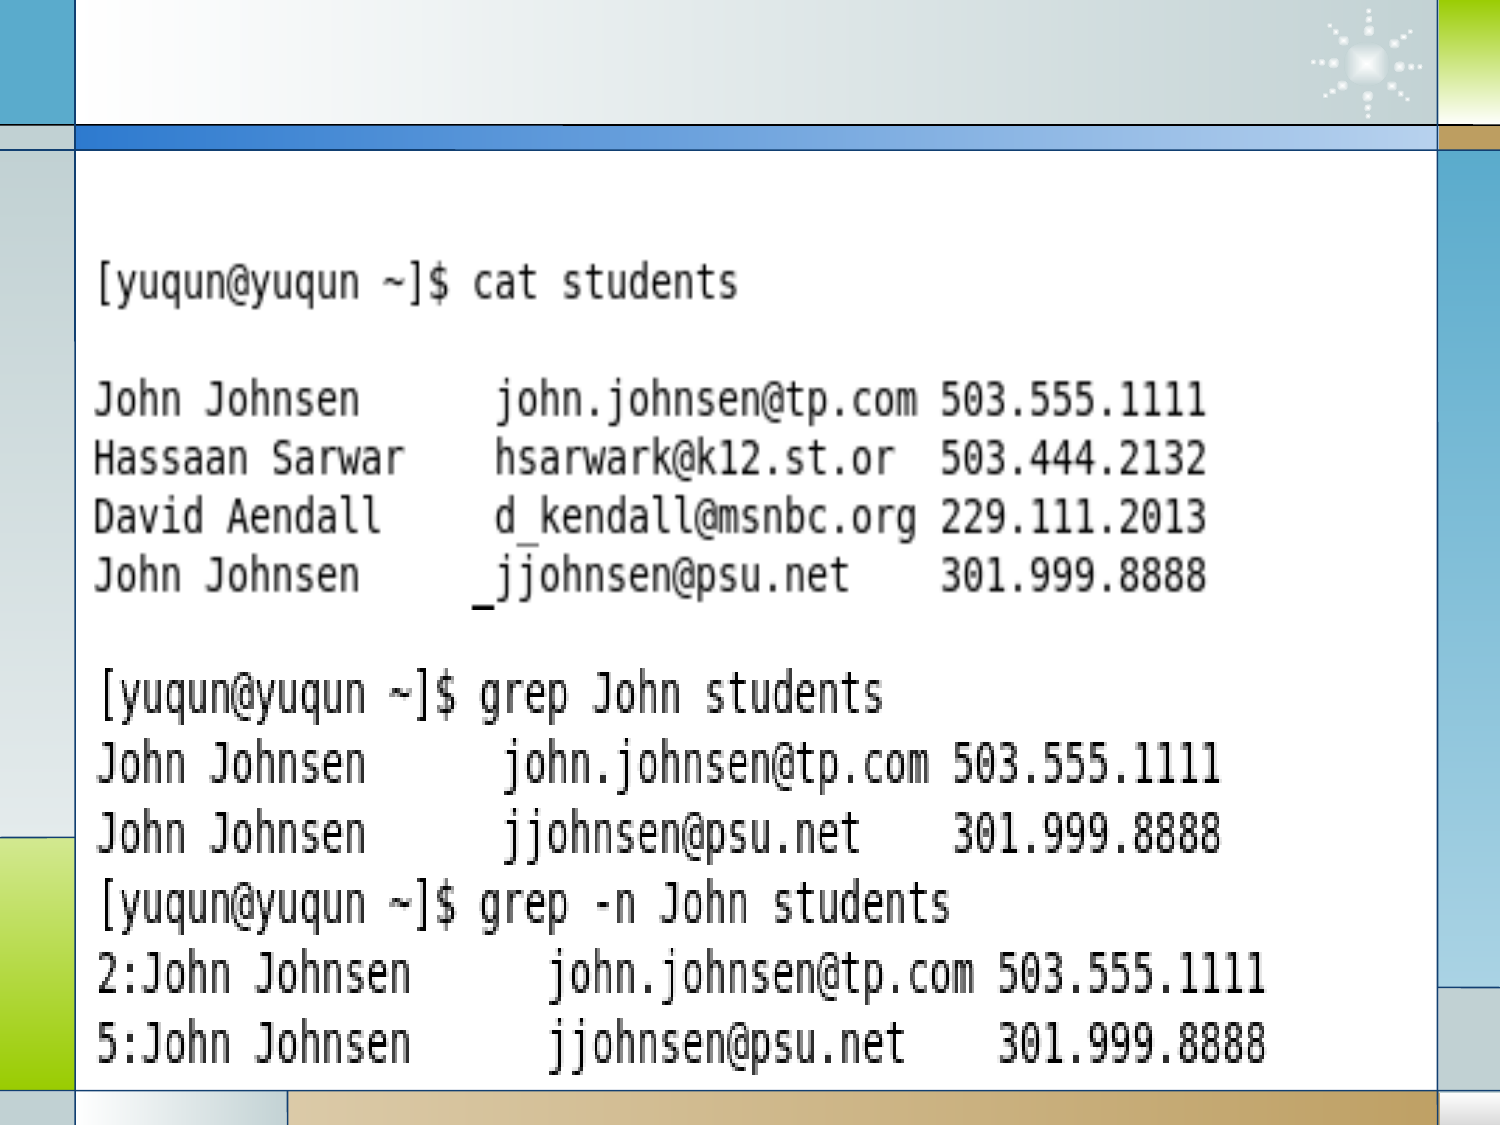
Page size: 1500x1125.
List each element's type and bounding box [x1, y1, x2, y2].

picture [94, 255, 1265, 611]
picture [94, 656, 1324, 1080]
